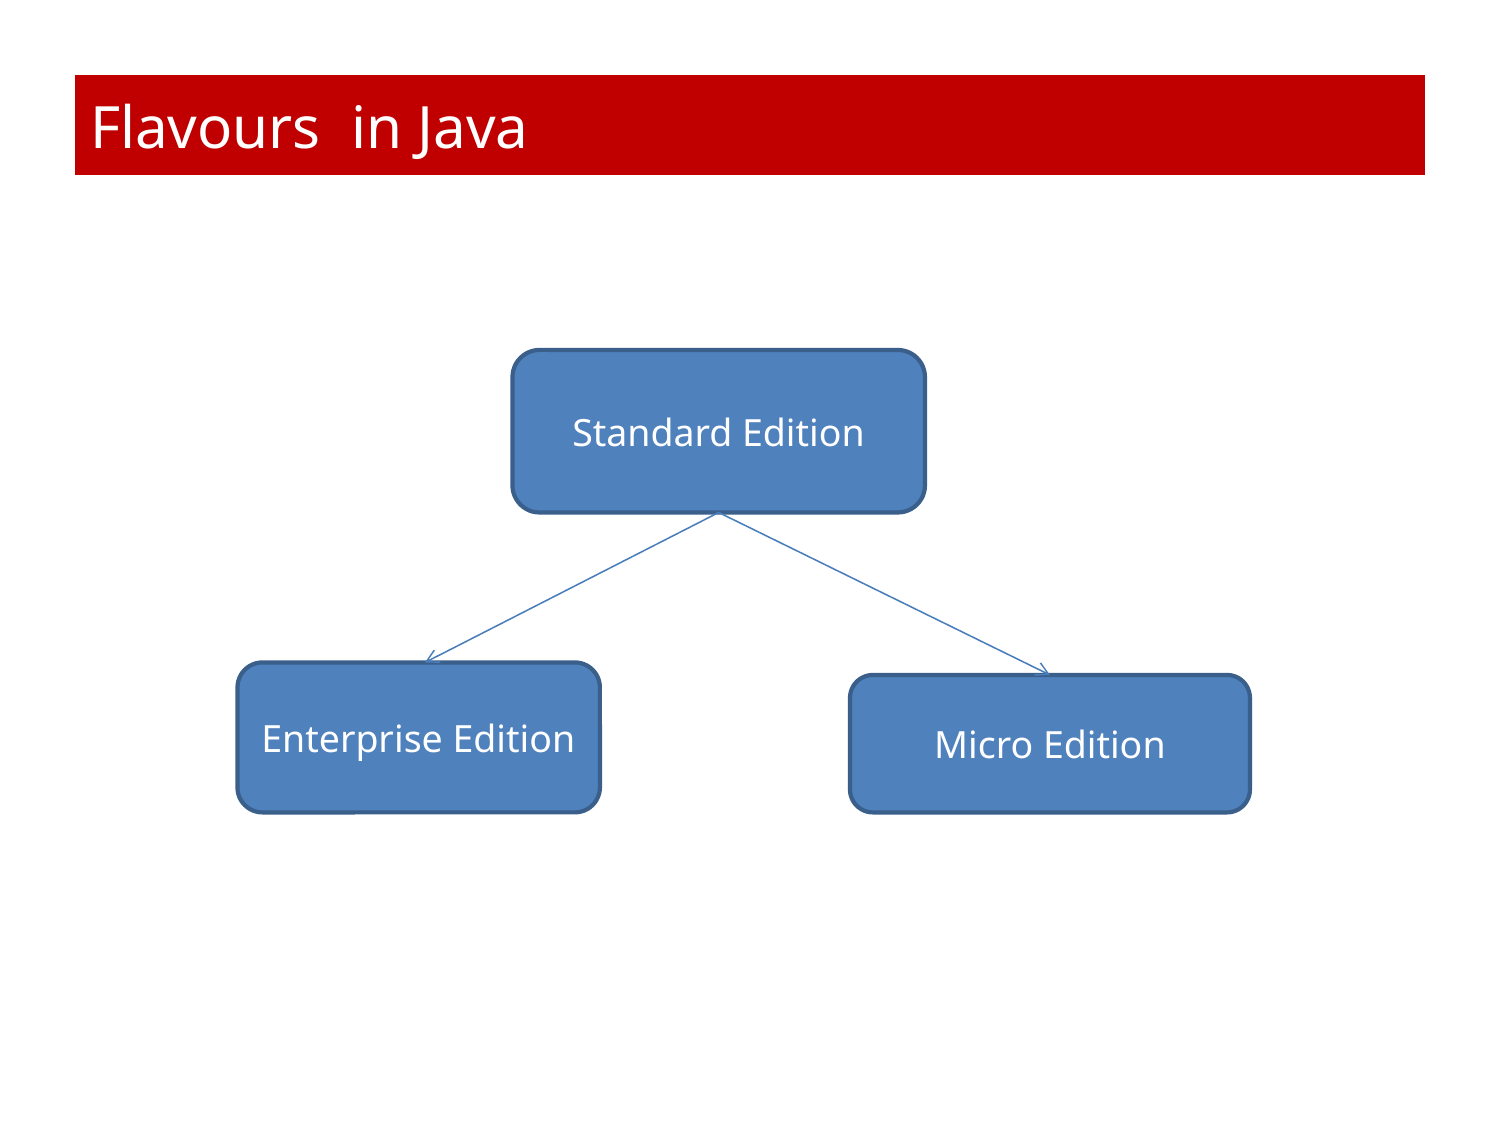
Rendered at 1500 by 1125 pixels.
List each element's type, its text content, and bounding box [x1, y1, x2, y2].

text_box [718, 512, 1051, 676]
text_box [424, 512, 719, 663]
text_box Micro Edition [847, 672, 1253, 815]
text_box Enterprise Edition [235, 660, 603, 815]
title Flavours in Java [75, 75, 1425, 175]
text_box Standard Edition [510, 347, 928, 510]
